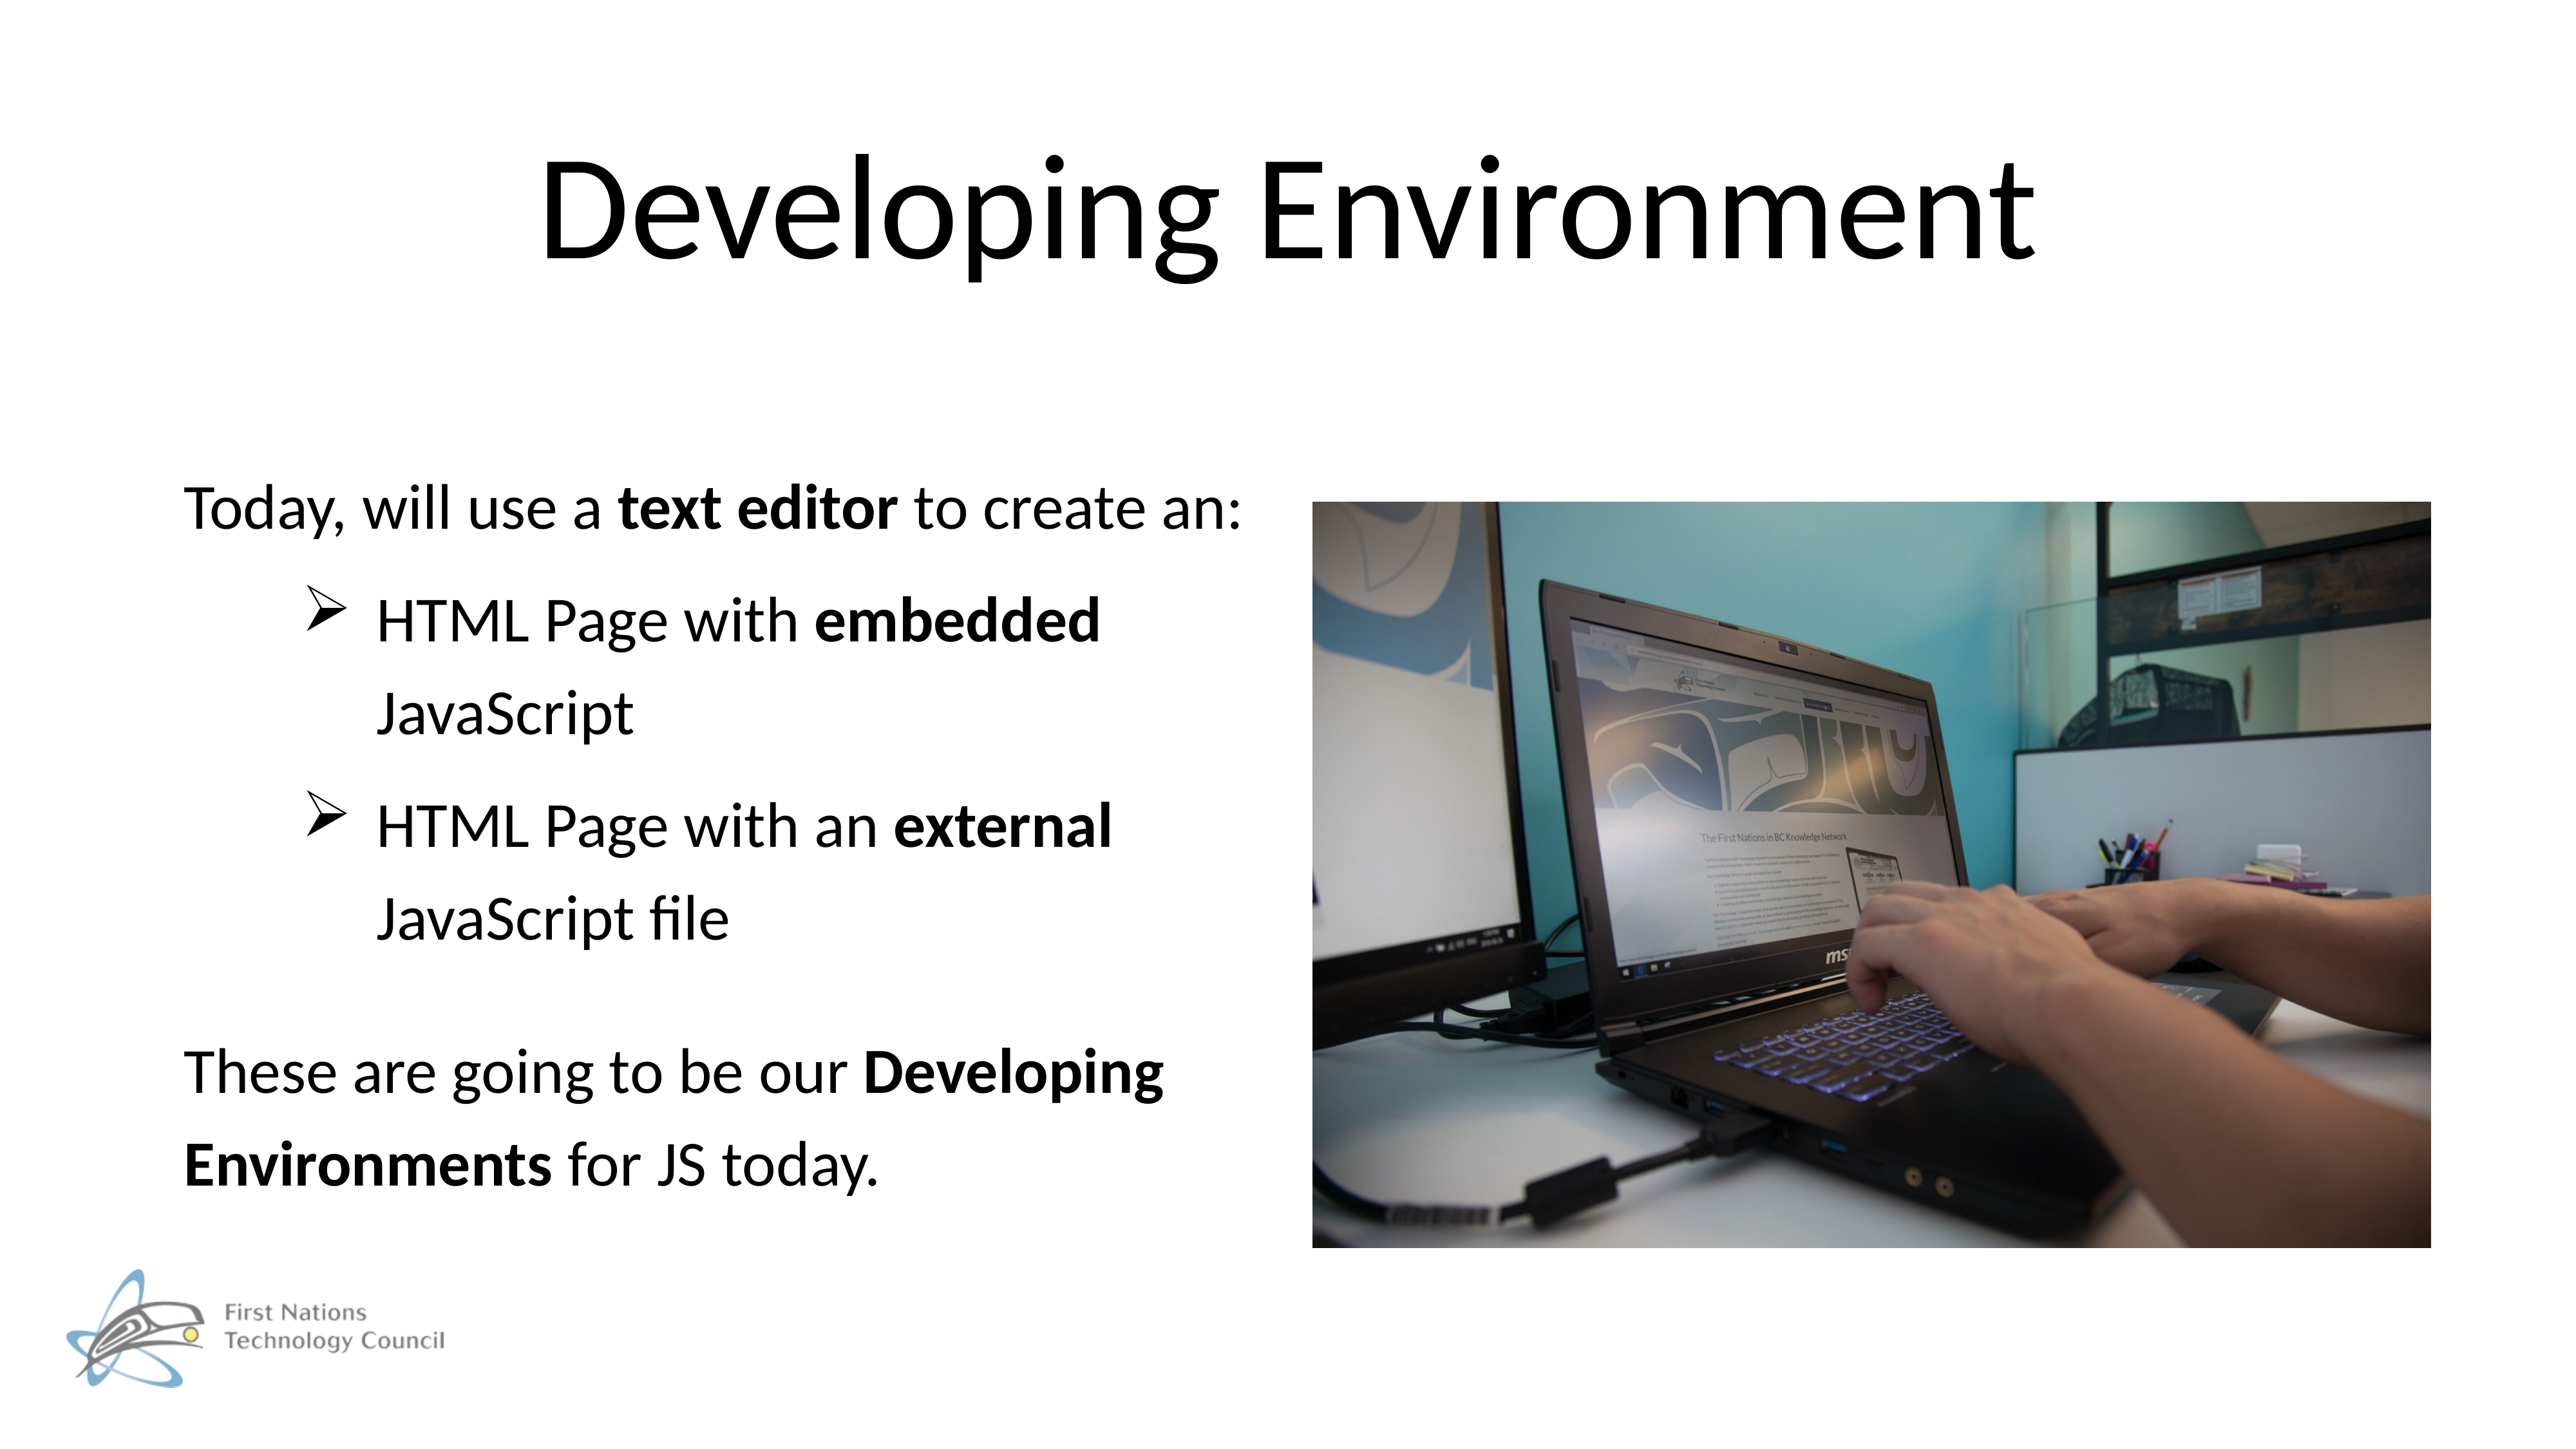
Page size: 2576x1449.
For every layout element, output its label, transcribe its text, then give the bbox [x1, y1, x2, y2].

picture [1312, 502, 2432, 1248]
list Today, will use a text editor to create an: HTML Page with embedded JavaScript HTML Page with an external JavaScript file These are going to be our Developing Environments for JS today. [178, 367, 1377, 1280]
title Developing Environment [178, 77, 2398, 320]
